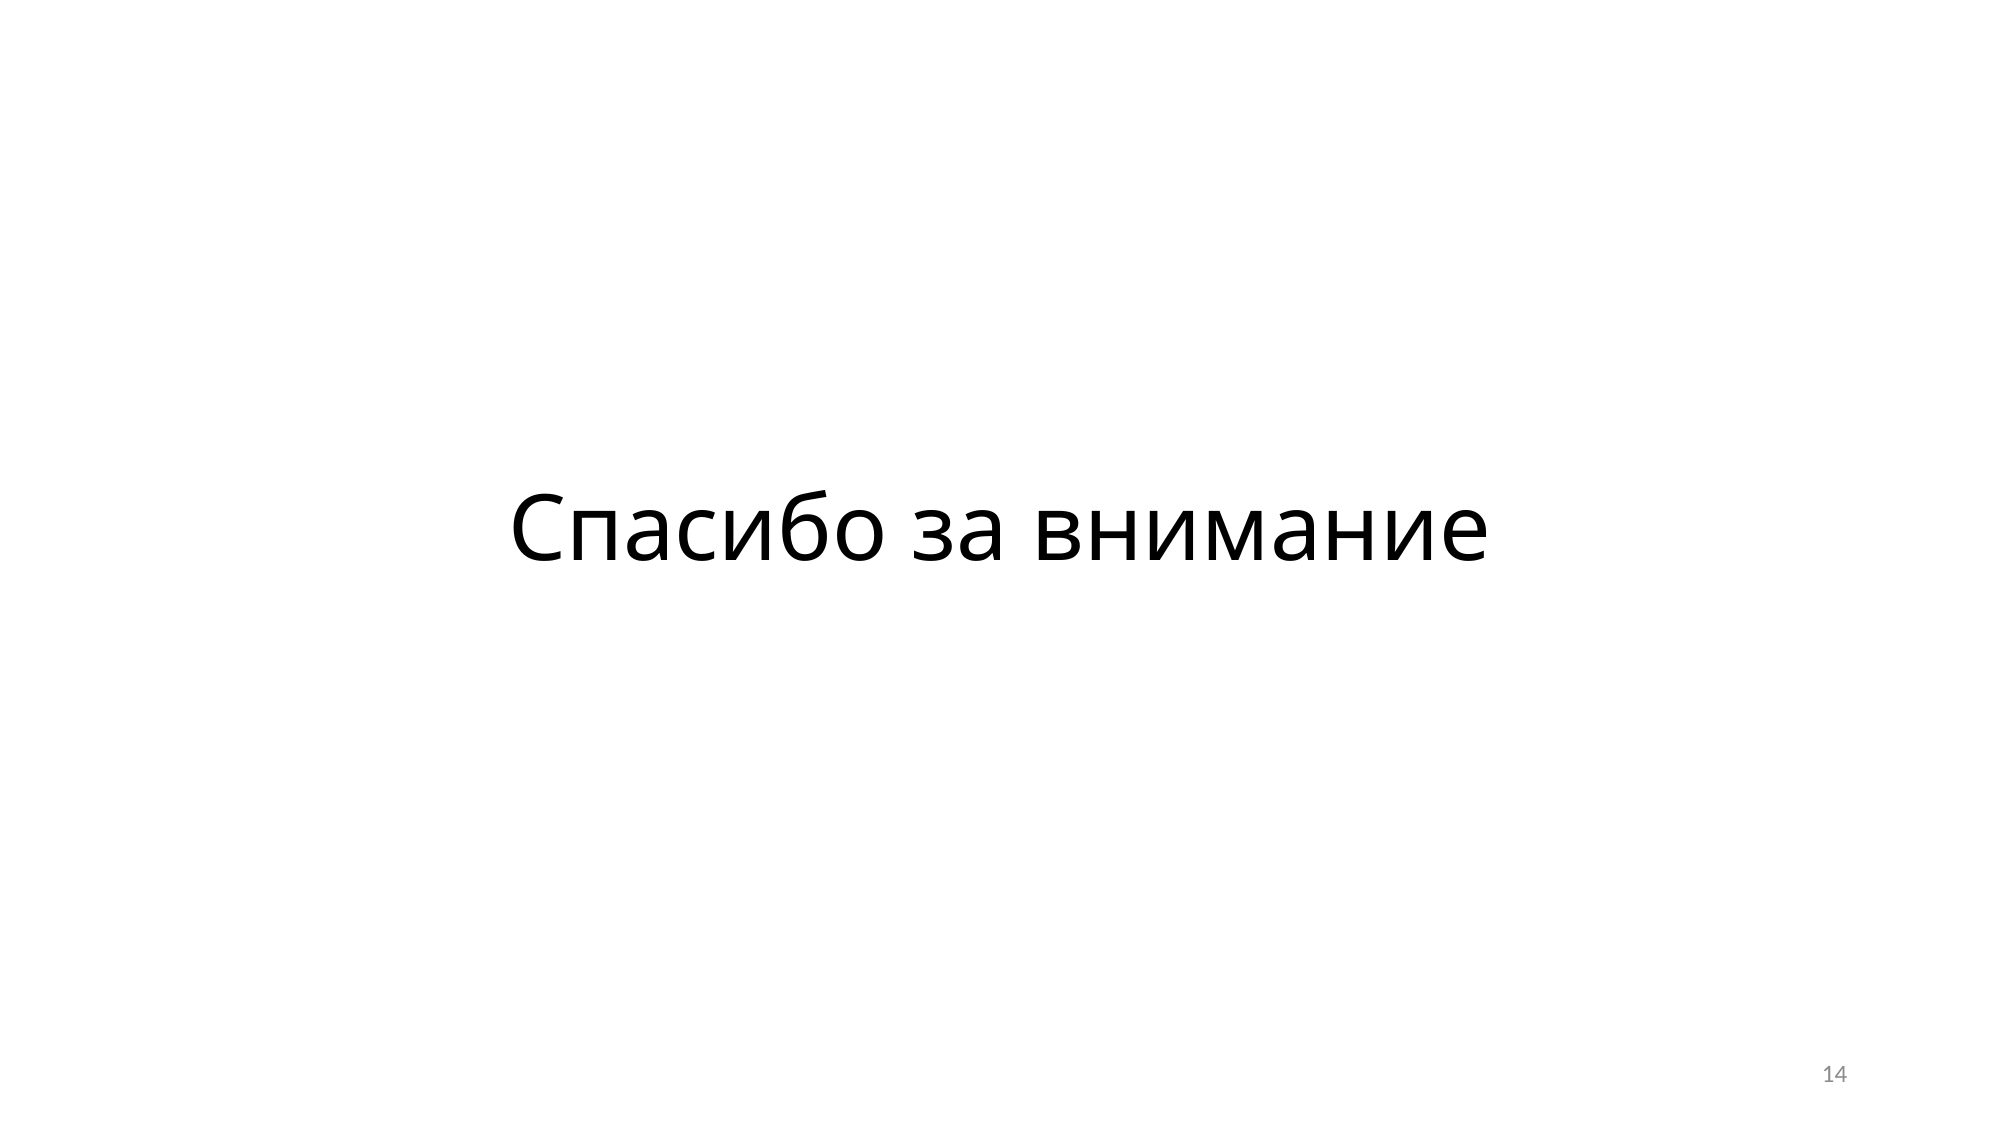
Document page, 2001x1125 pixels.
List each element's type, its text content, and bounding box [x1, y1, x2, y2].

title Спасибо за внимание [137, 422, 1863, 640]
slide_number 14 [1412, 1042, 1863, 1103]
